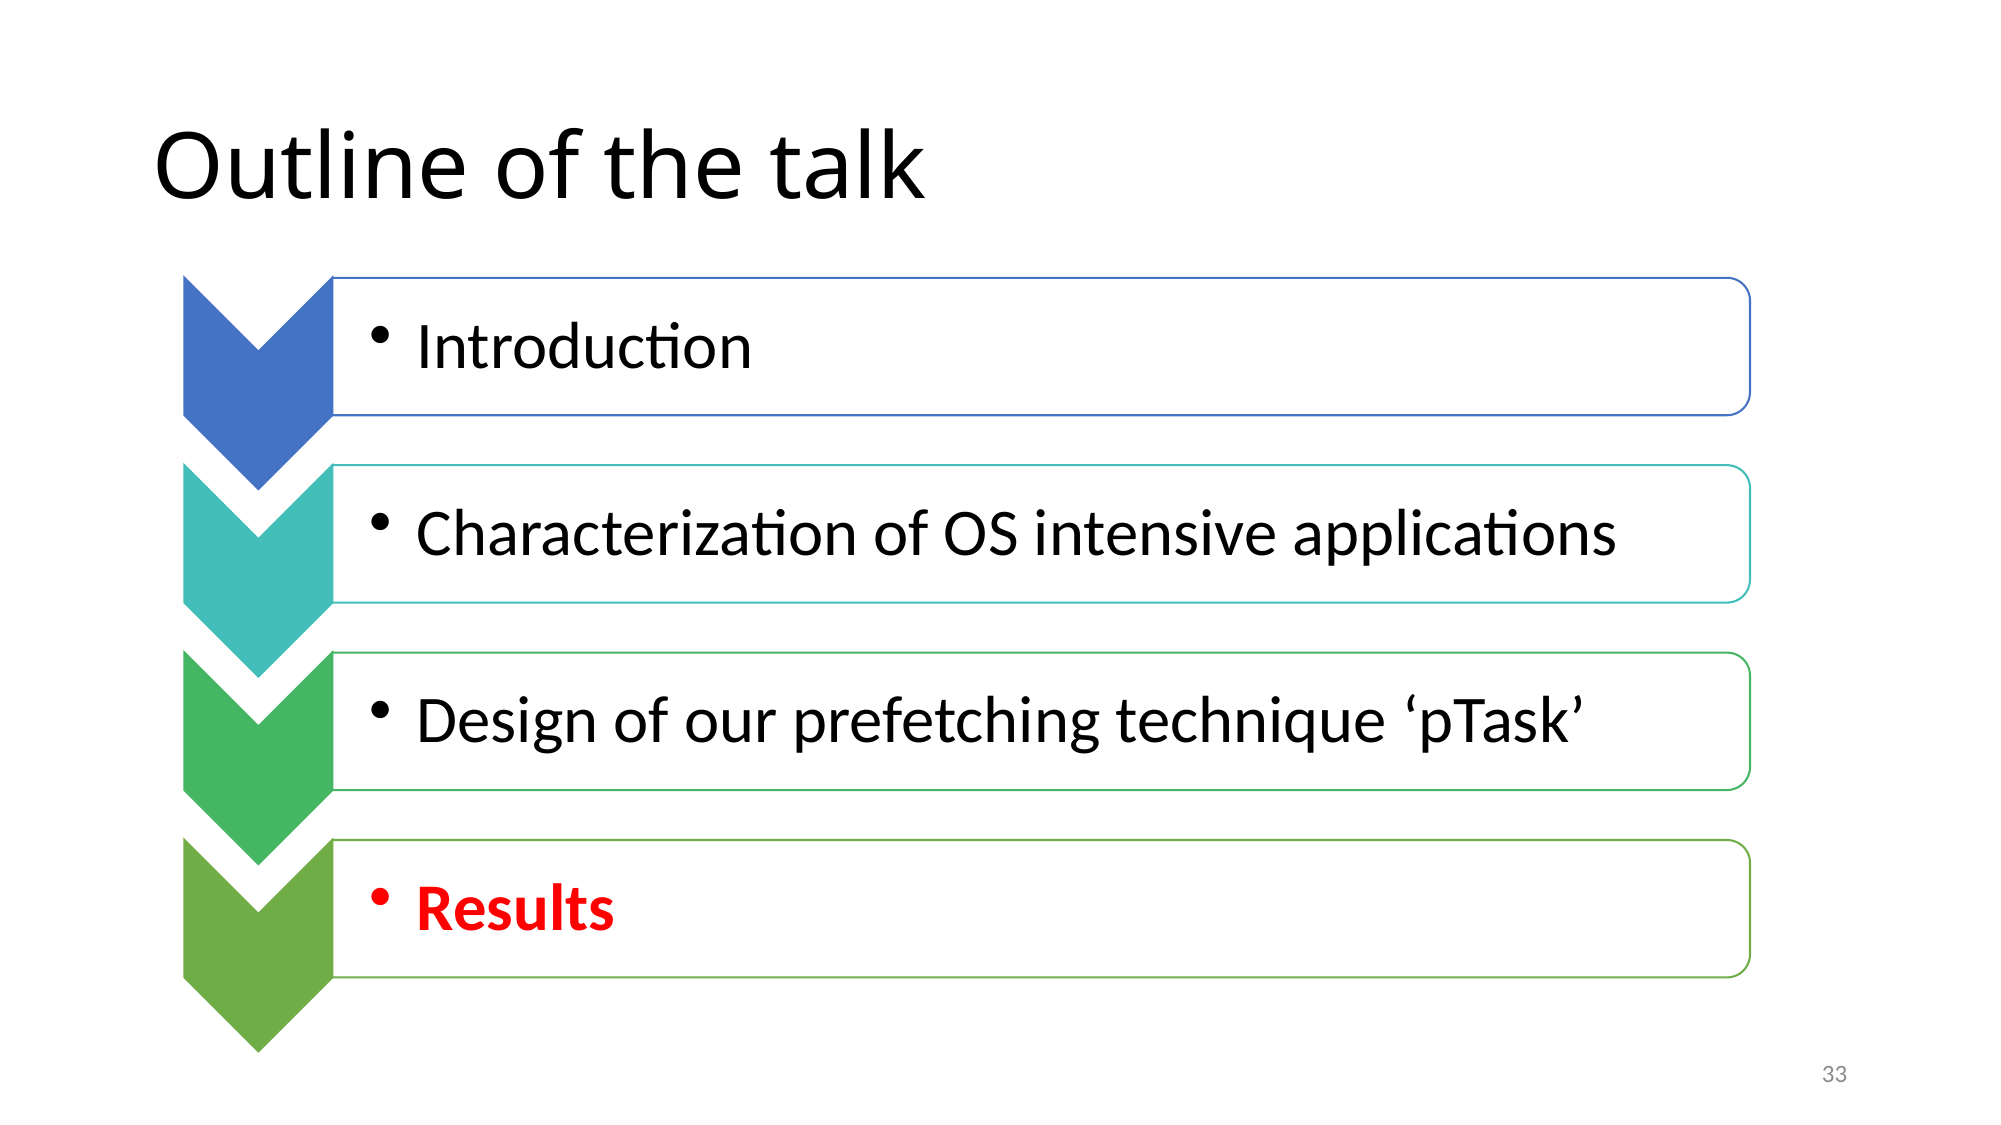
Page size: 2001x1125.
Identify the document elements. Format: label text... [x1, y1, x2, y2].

title Outline of the talk [137, 59, 1863, 278]
slide_number 33 [1412, 1042, 1863, 1103]
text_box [184, 277, 1750, 1052]
